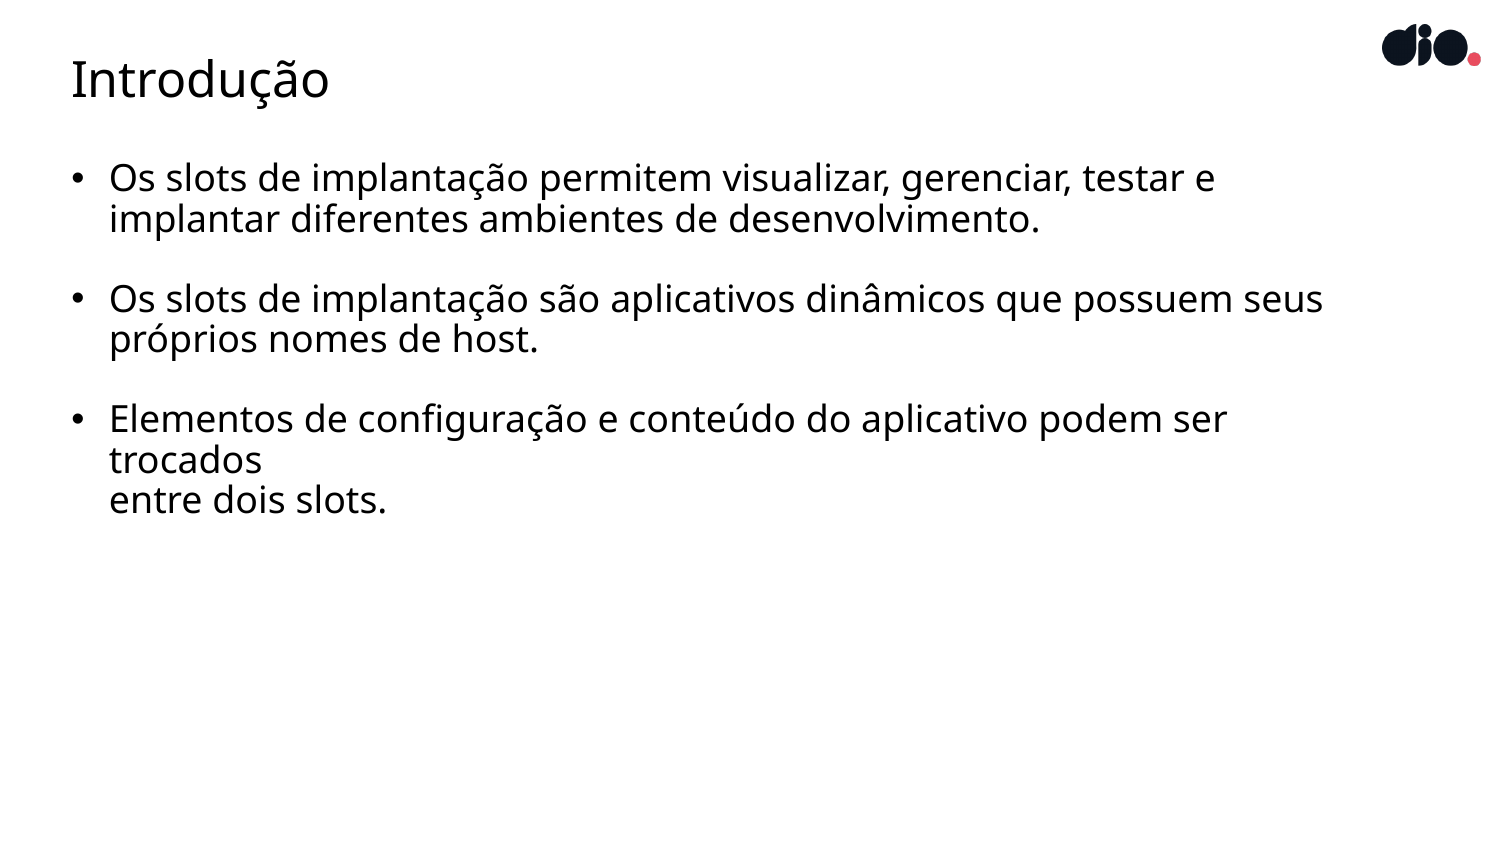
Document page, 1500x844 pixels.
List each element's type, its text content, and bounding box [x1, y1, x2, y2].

list Os slots de implantação permitem visualizar, gerenciar, testar e implantar diferentes ambientes de desenvolvimento. Os slots de implantação são aplicativos dinâmicos que possuem seus próprios nomes de host. Elementos de configuração e conteúdo do aplicativo podem ser trocados entre dois slots. [56, 151, 1358, 745]
picture [1382, 24, 1481, 66]
title Introdução [56, 0, 1350, 151]
